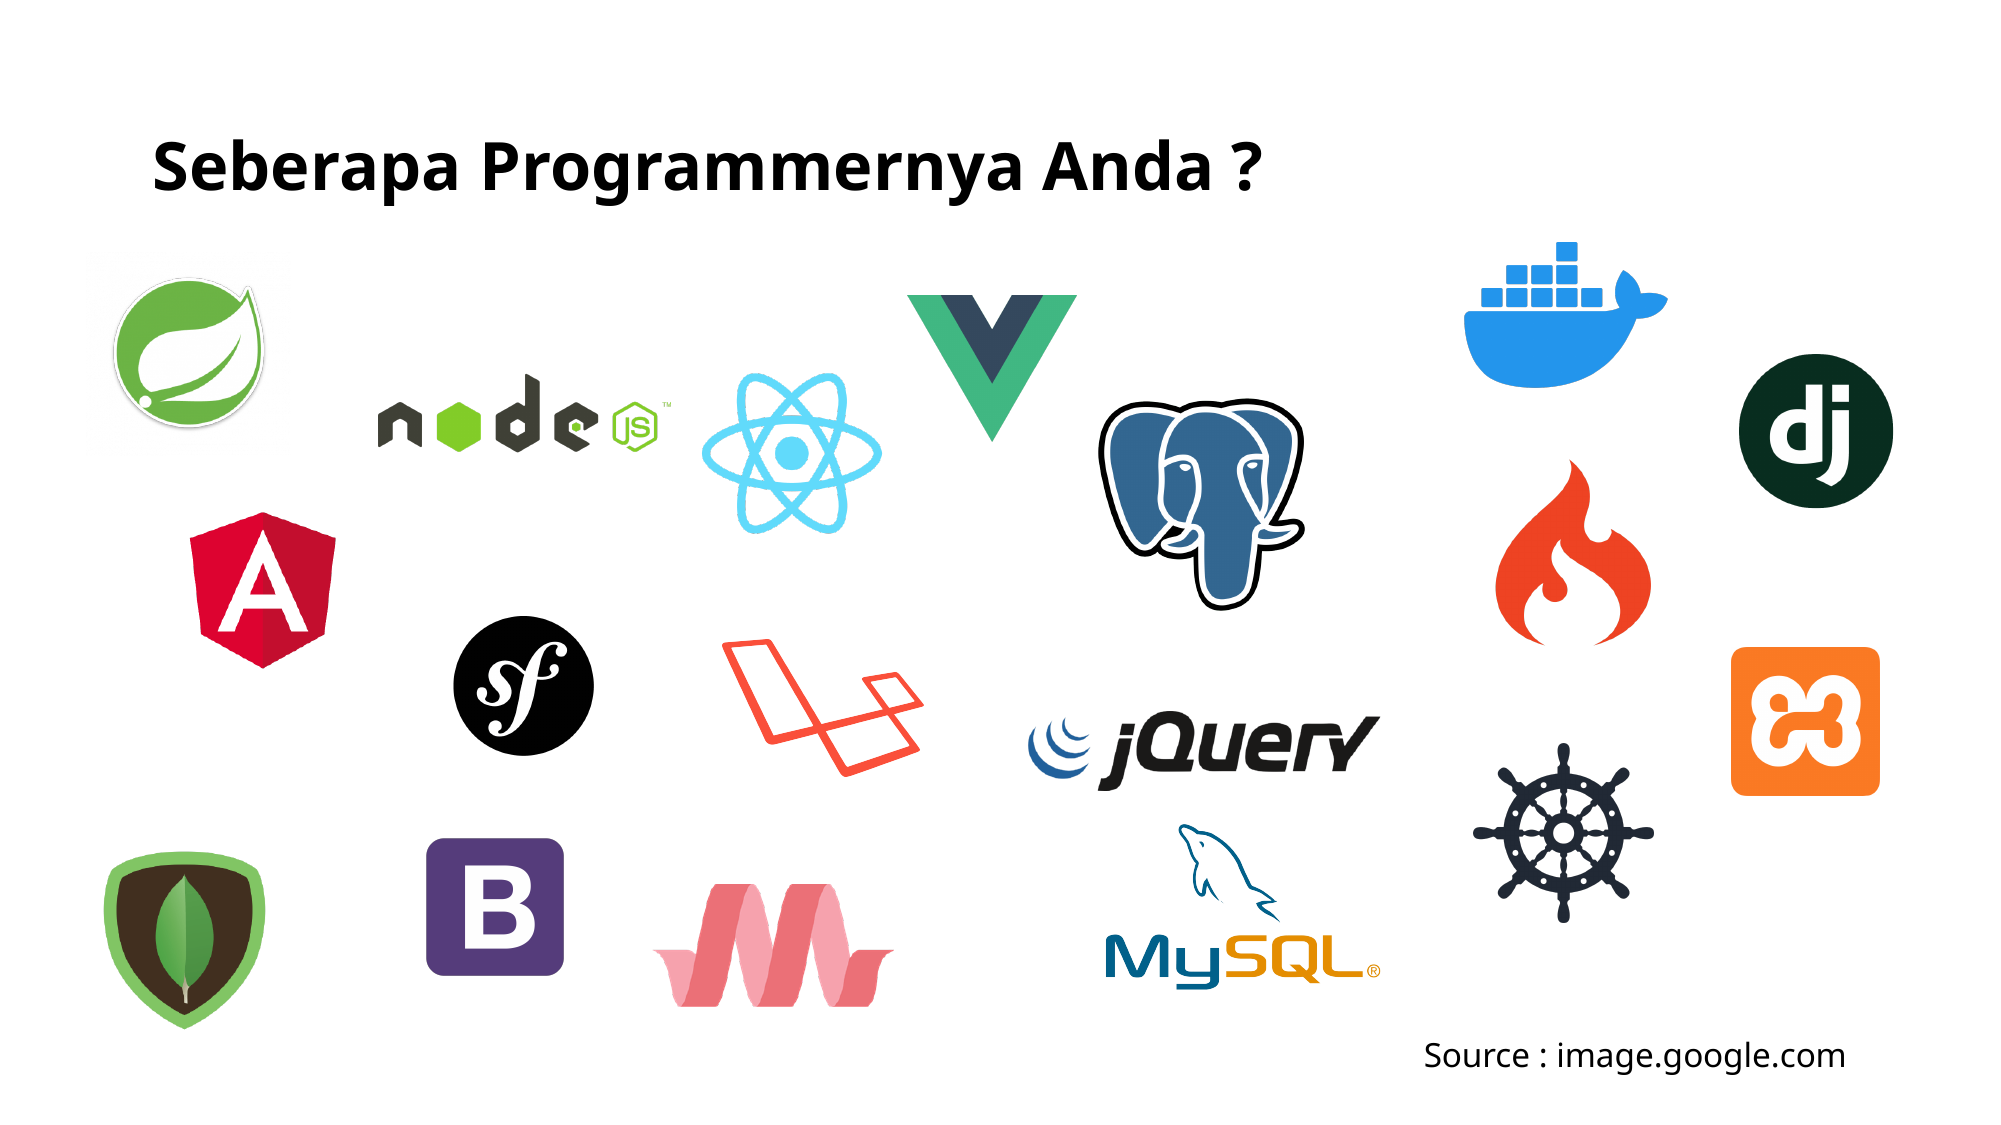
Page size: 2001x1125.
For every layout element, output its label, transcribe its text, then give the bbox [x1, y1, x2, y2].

picture [1010, 698, 1393, 800]
picture [1473, 743, 1654, 923]
picture [86, 252, 291, 456]
picture [907, 295, 1077, 442]
title Seberapa Programmernya Anda ? [137, 59, 1863, 278]
picture [1731, 647, 1880, 796]
list Source : image.google.com [1336, 1031, 1863, 1088]
picture [1731, 346, 1901, 516]
picture [409, 821, 581, 993]
picture [1457, 242, 1673, 393]
picture [1098, 398, 1305, 611]
picture [1473, 459, 1673, 654]
picture [165, 488, 360, 683]
picture [652, 884, 894, 1007]
picture [451, 616, 598, 763]
picture [378, 340, 671, 486]
picture [83, 837, 282, 1032]
picture [722, 639, 924, 777]
picture [678, 344, 905, 563]
picture [1095, 816, 1390, 998]
